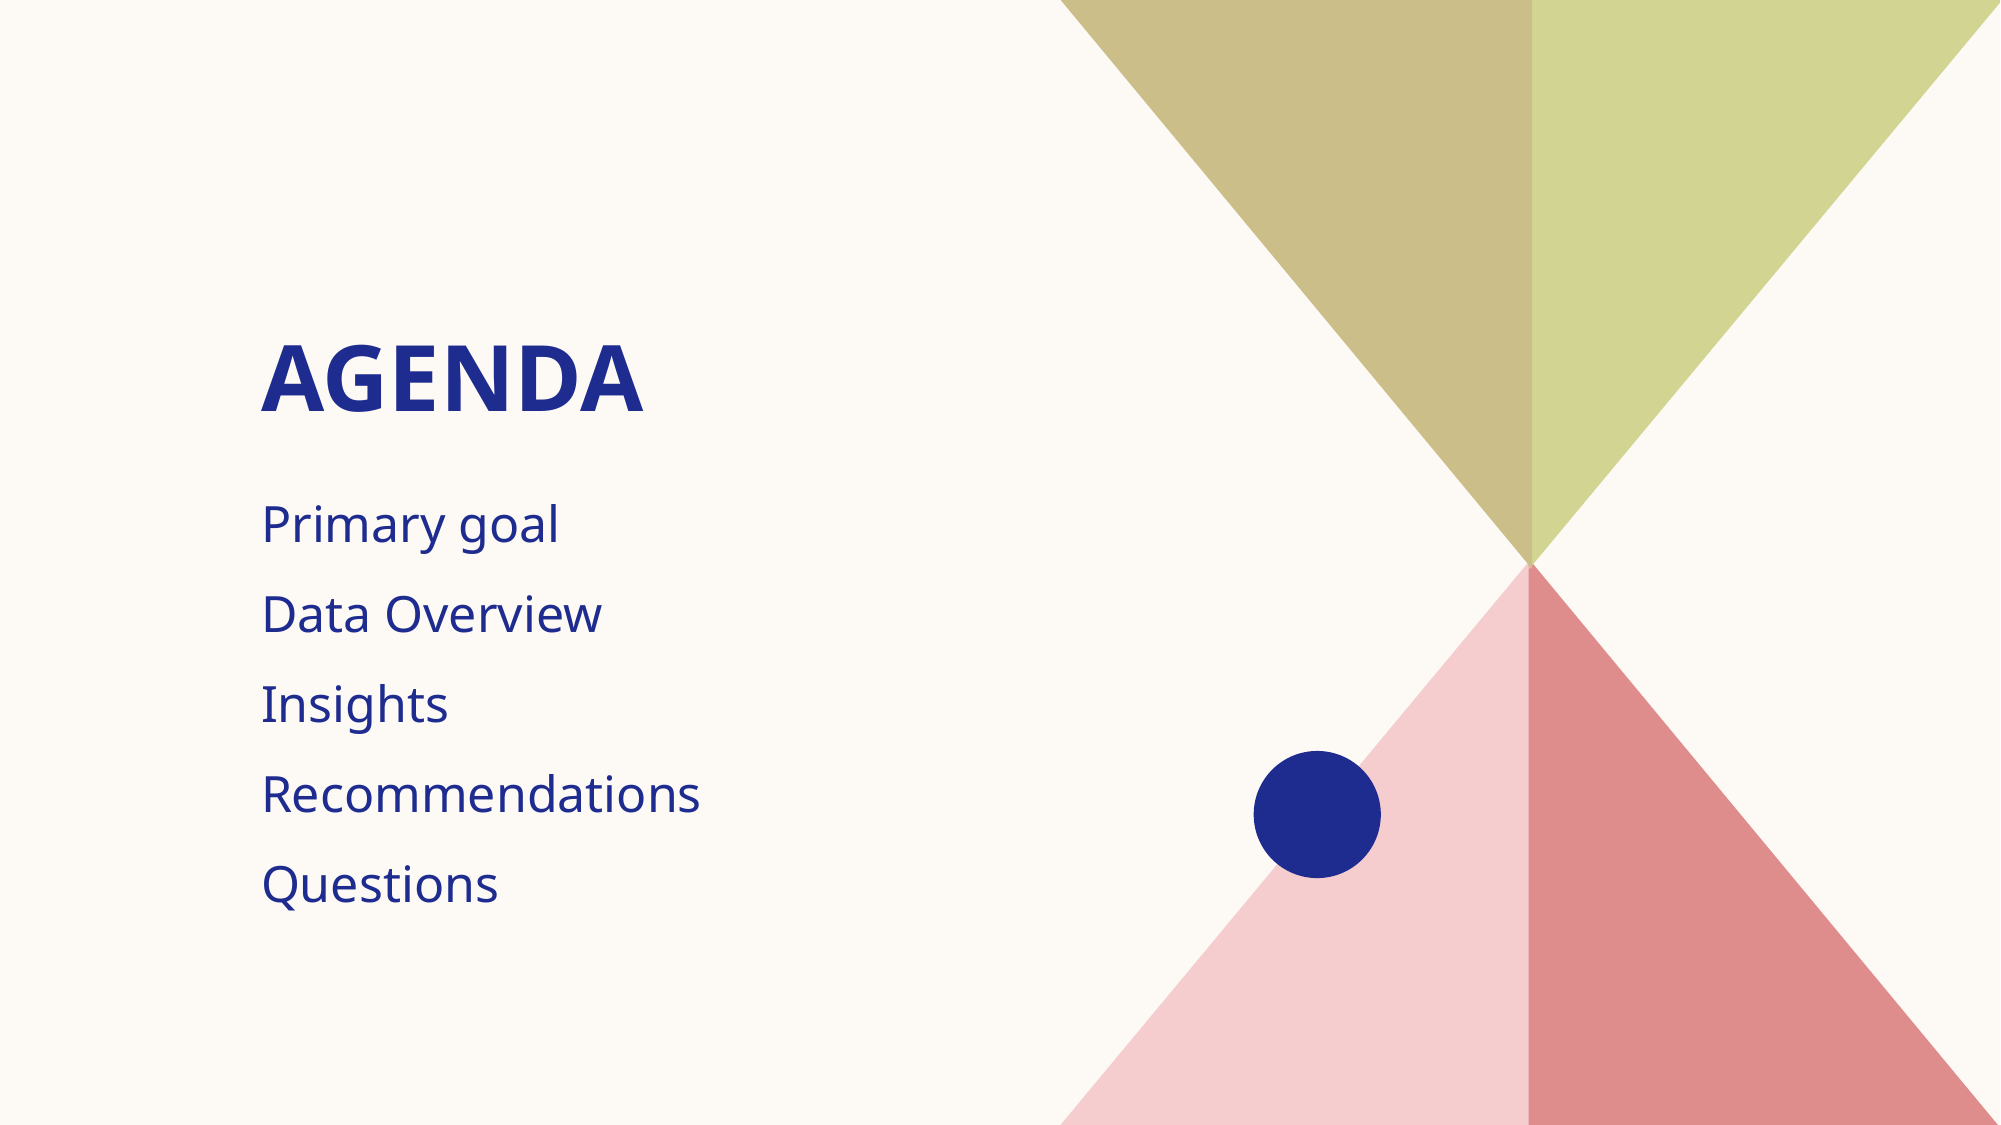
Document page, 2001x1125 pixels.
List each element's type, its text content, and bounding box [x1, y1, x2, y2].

title AGENDA [246, 311, 1180, 438]
list Primary goal ​Data Overview Insights ​Recommendations Questions [246, 454, 1180, 967]
